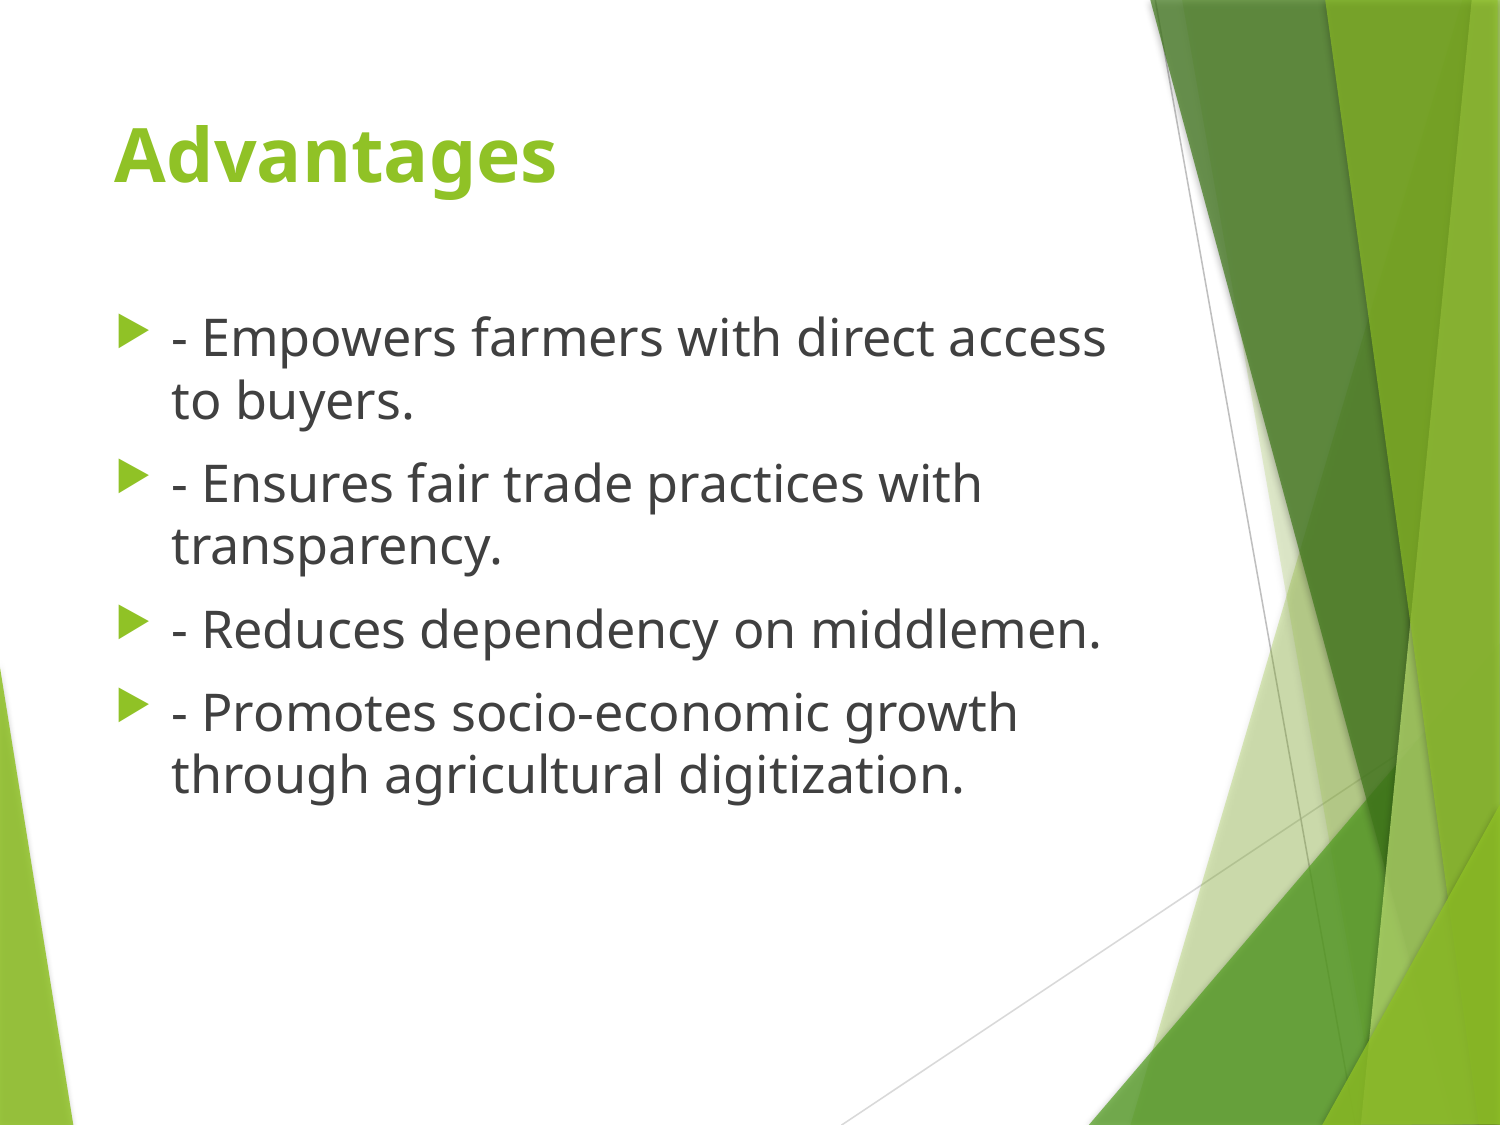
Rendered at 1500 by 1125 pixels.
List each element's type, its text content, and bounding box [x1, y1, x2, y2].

title Advantages [99, 99, 1142, 297]
list - Empowers farmers with direct access to buyers. - Ensures fair trade practices with transparency. - Reduces dependency on middlemen. - Promotes socio-economic growth through agricultural digitization. [99, 297, 1142, 934]
